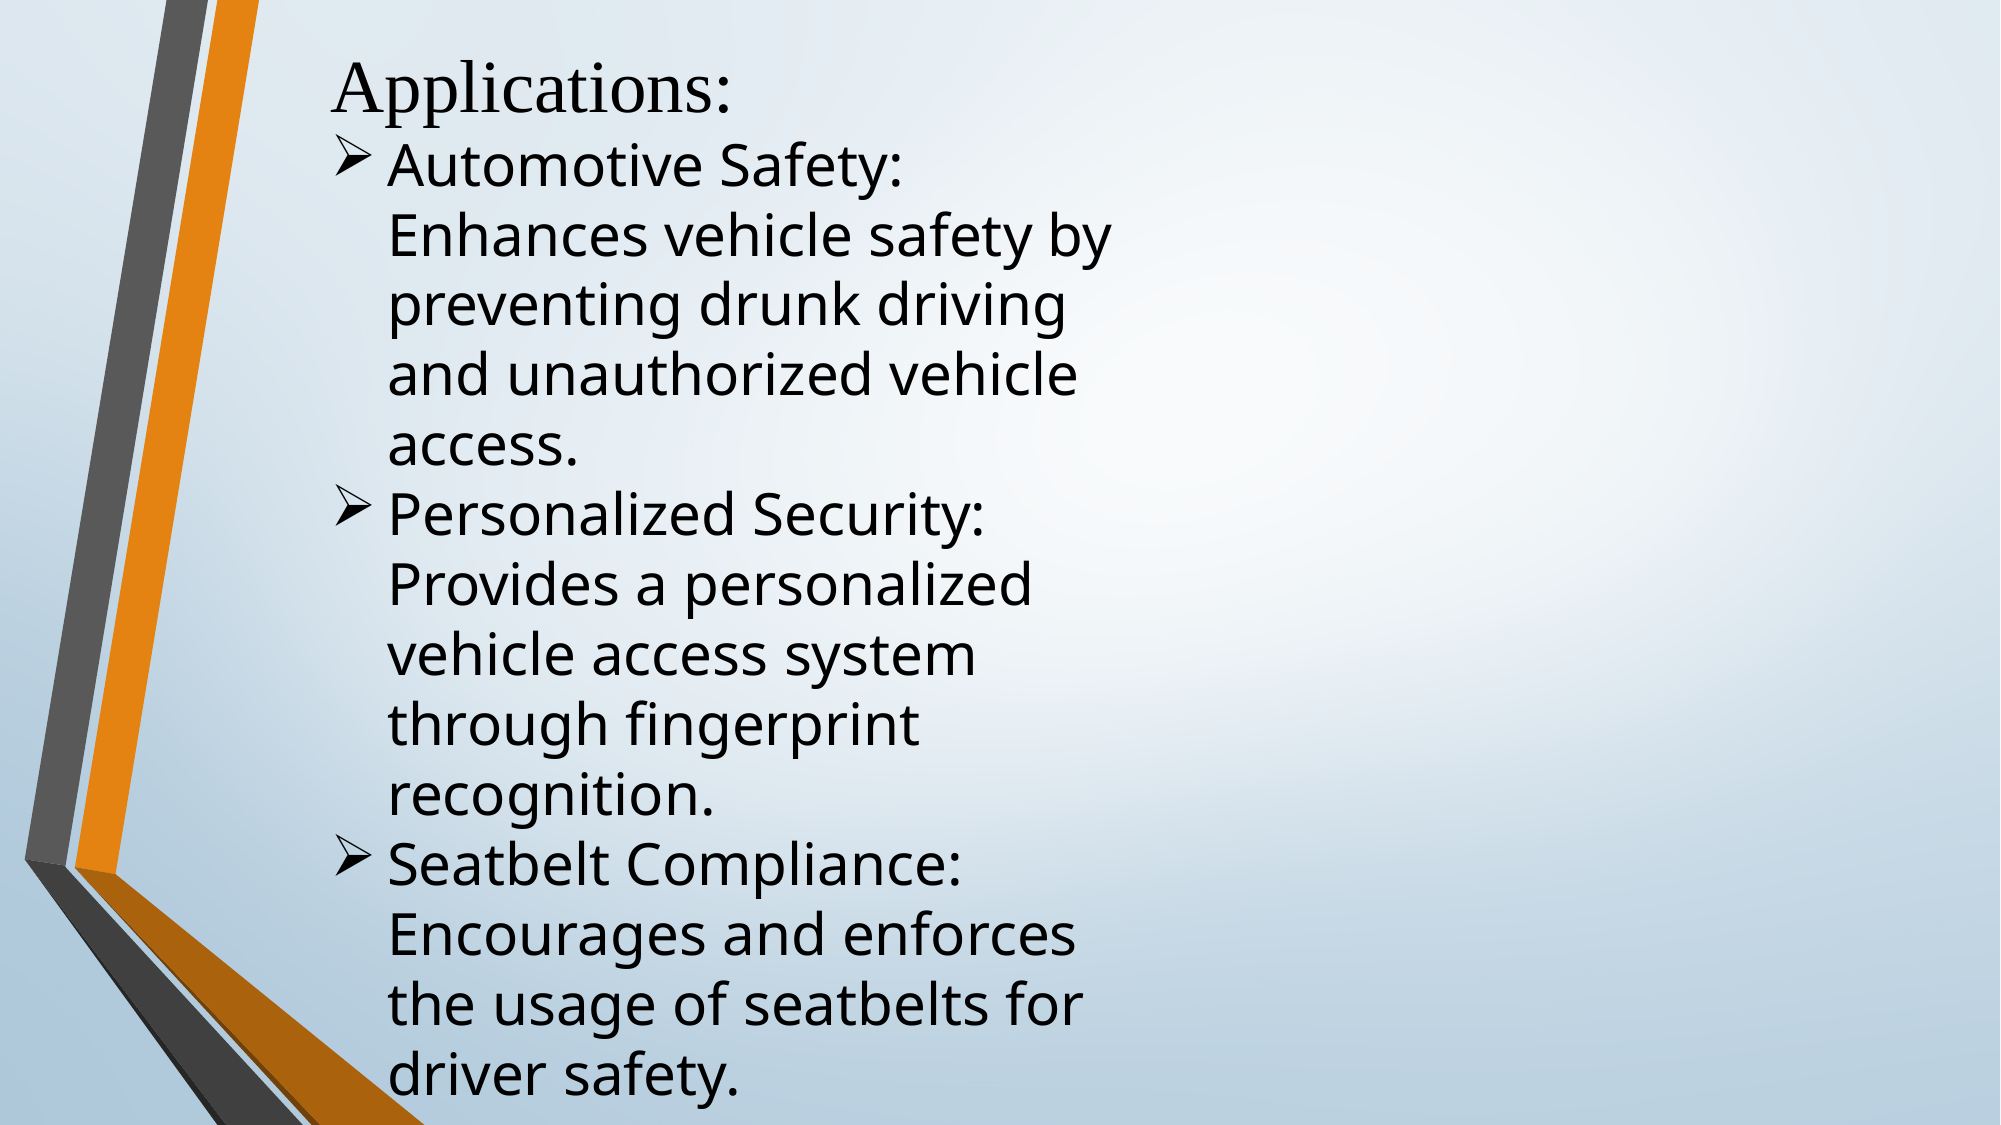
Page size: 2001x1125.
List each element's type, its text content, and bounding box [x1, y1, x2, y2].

text_box Applications: Automotive Safety: Enhances vehicle safety by preventing drunk driving and unauthorized vehicle access. Personalized Security: Provides a personalized vehicle access system through fingerprint recognition. Seatbelt Compliance: Encourages and enforces the usage of seatbelts for driver safety. [315, 30, 1172, 1125]
